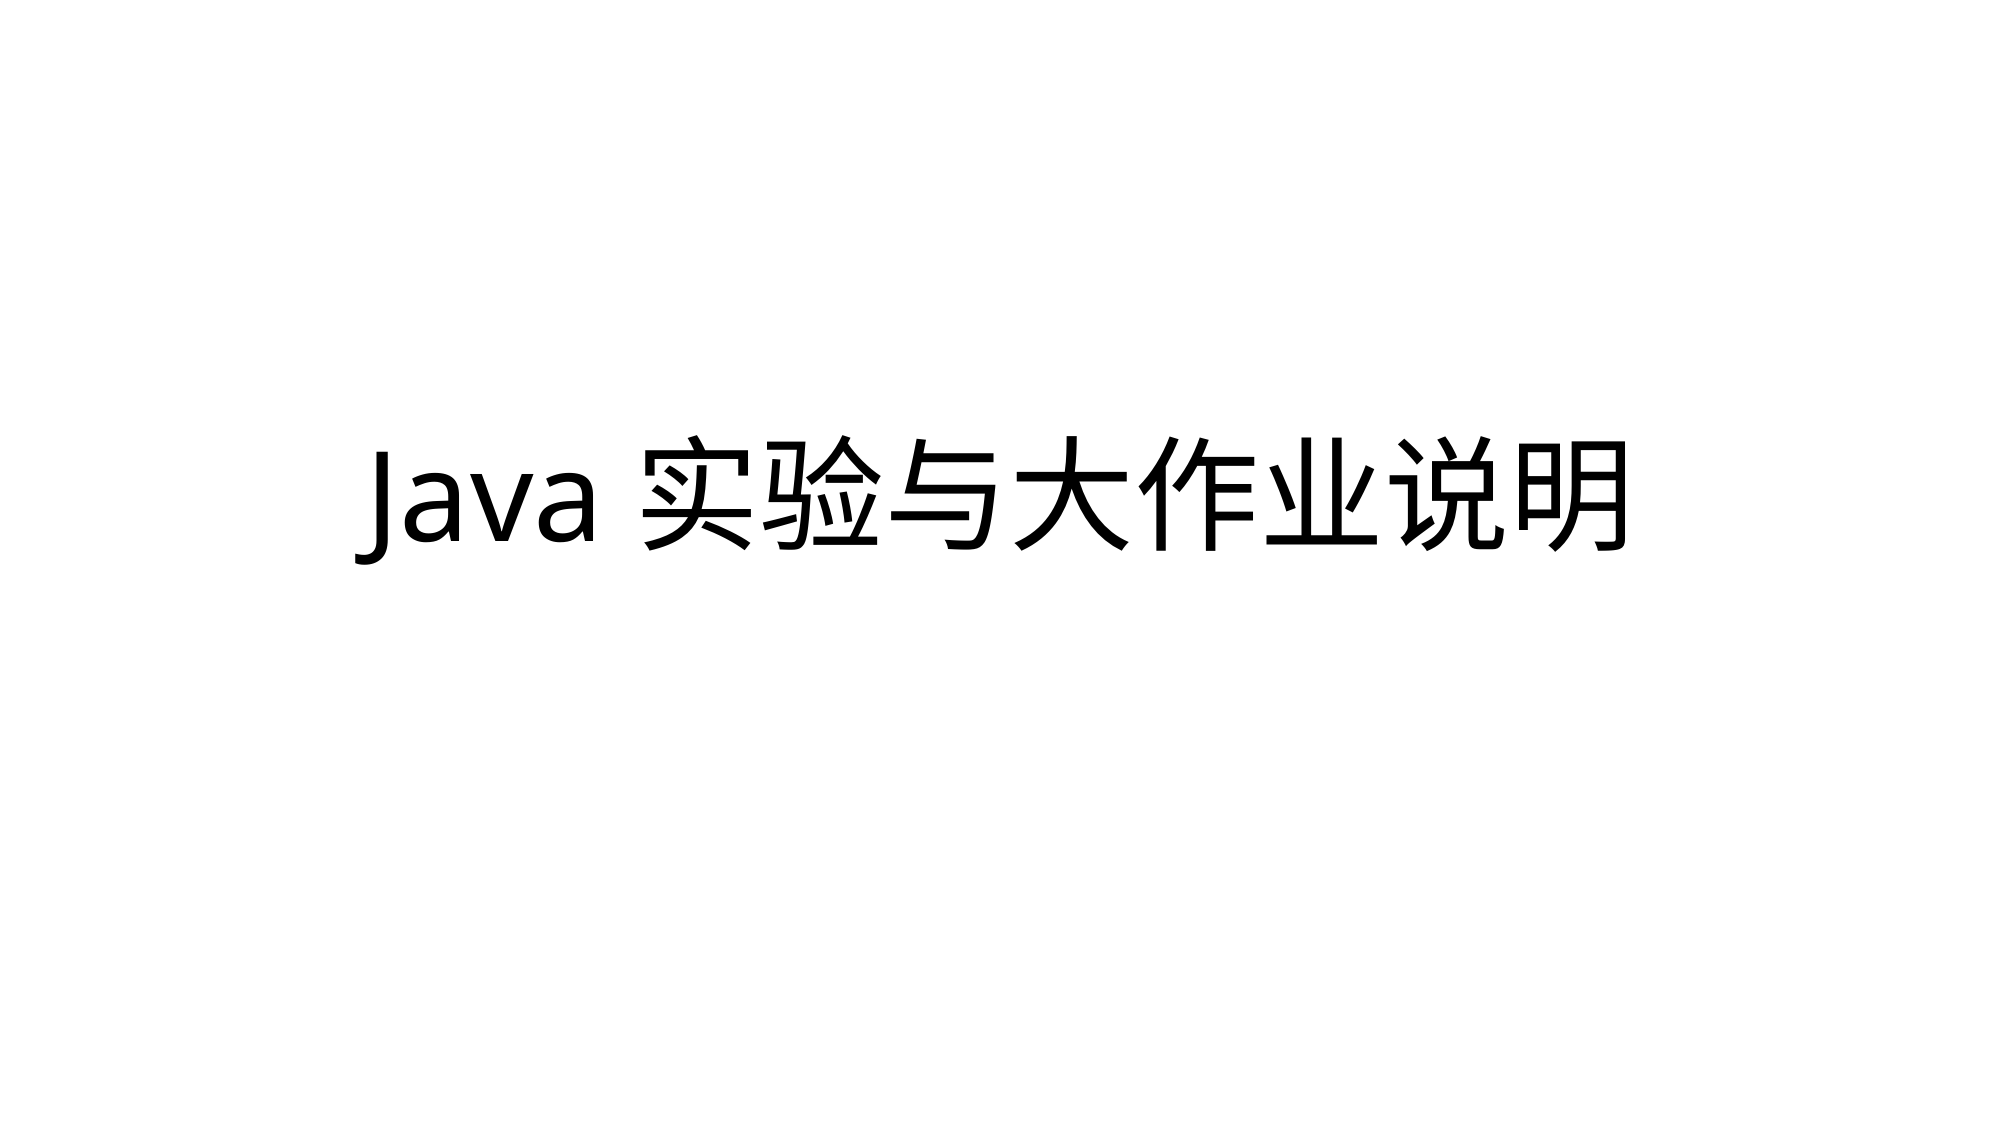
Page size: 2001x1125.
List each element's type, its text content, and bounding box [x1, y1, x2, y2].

title Java实验与大作业说明 [249, 184, 1750, 576]
